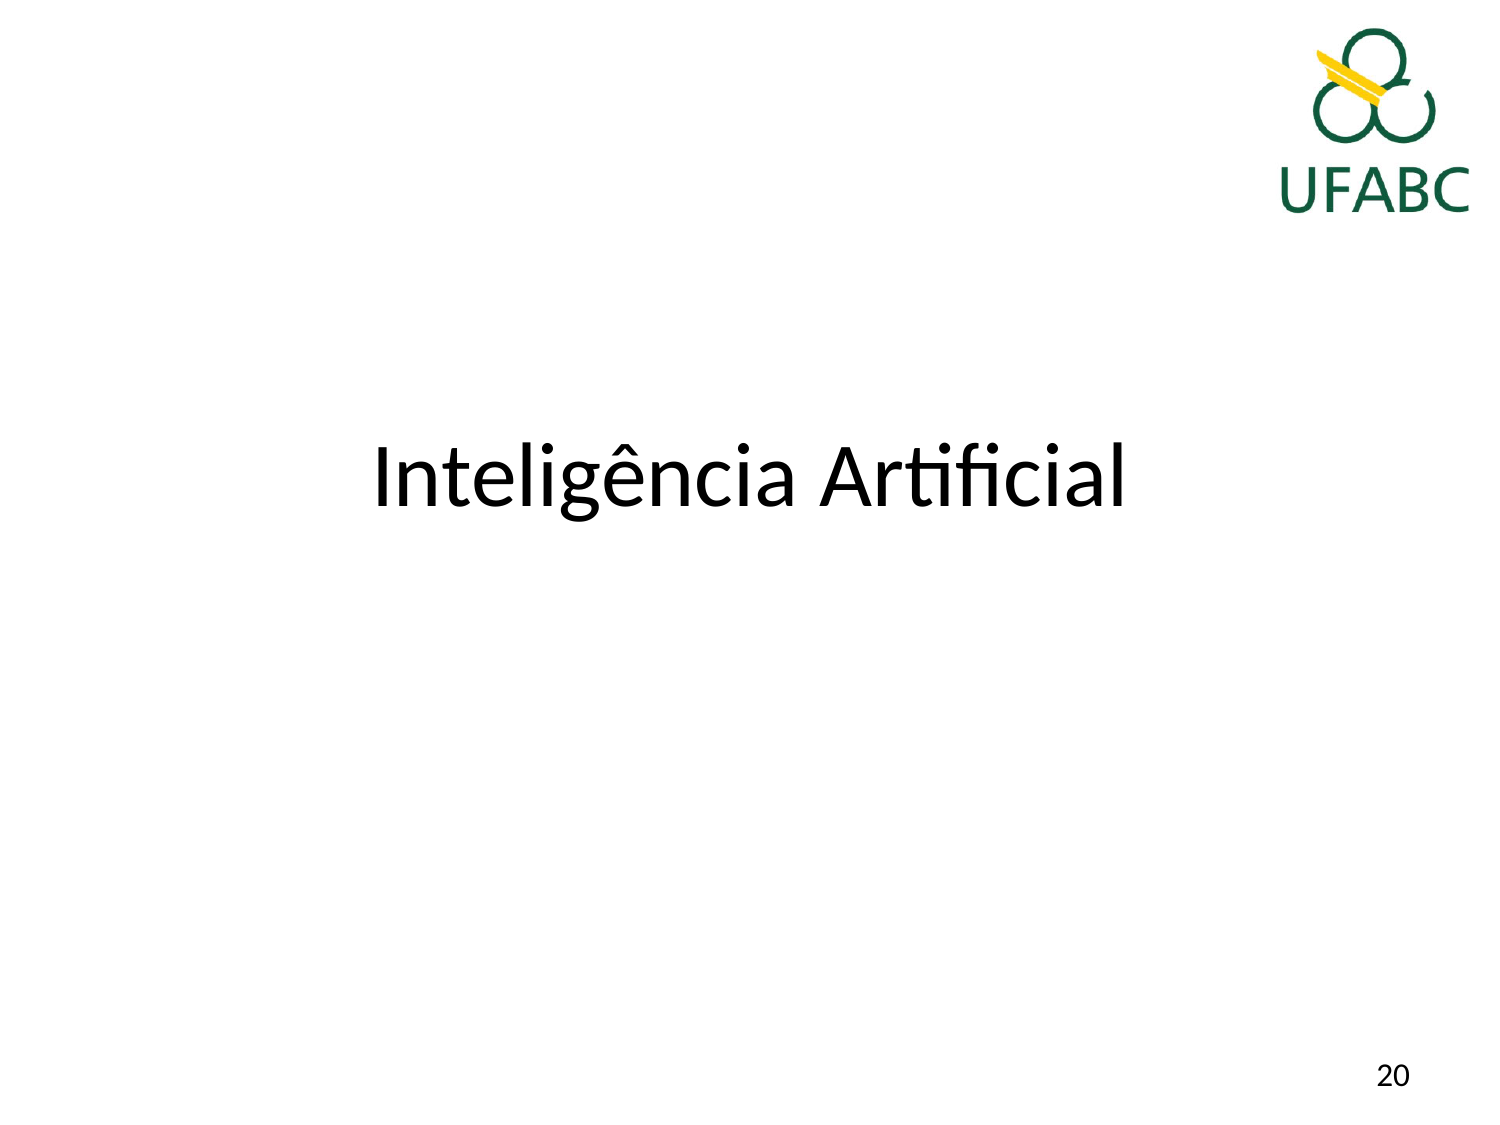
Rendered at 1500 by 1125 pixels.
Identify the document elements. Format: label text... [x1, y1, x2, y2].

picture [1250, 0, 1500, 243]
slide_number 20 [1074, 1042, 1425, 1103]
title Inteligência Artificial [112, 349, 1388, 591]
